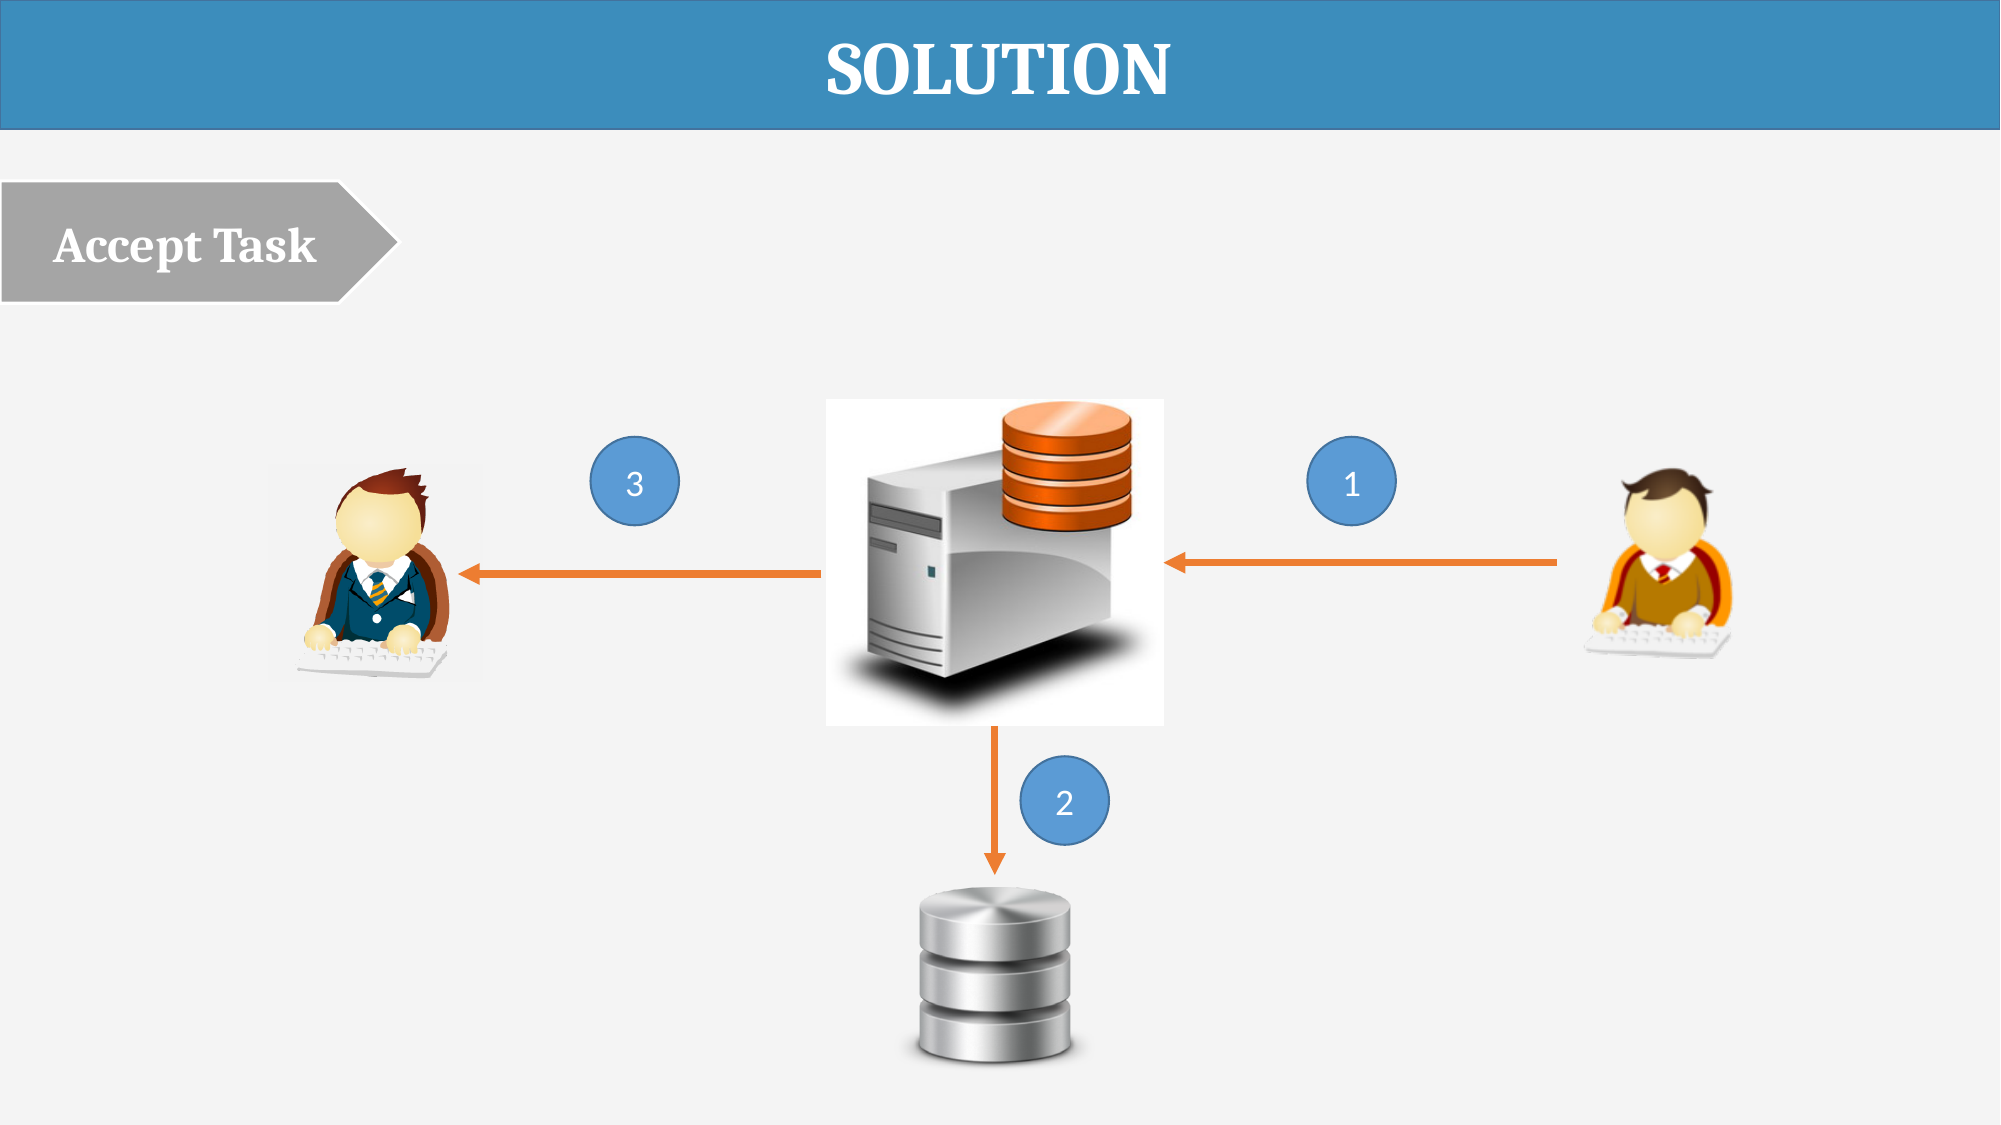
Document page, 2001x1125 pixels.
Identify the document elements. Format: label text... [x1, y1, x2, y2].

picture [826, 399, 1164, 726]
text_box 1 [1306, 435, 1397, 527]
picture [268, 464, 483, 682]
picture [1556, 464, 1771, 662]
text_box Accept Task [0, 179, 403, 305]
text_box 3 [589, 435, 681, 527]
text_box SOLUTION [0, 0, 2000, 130]
picture [894, 874, 1095, 1076]
text_box 2 [1019, 755, 1111, 846]
